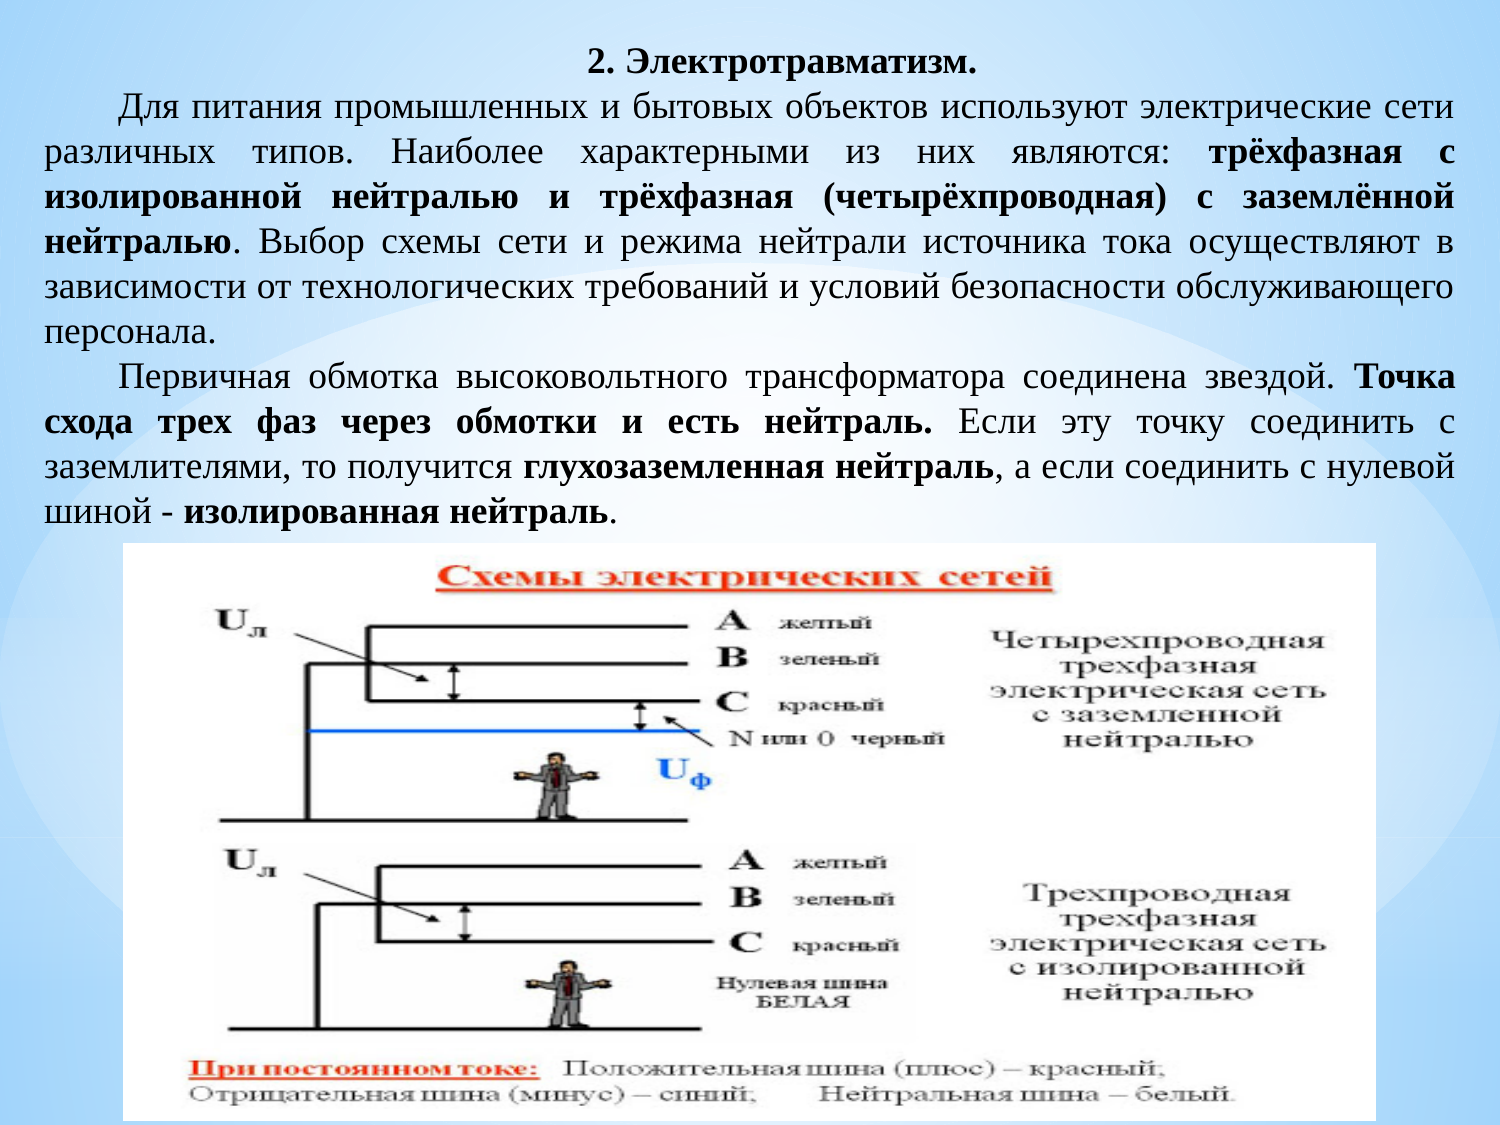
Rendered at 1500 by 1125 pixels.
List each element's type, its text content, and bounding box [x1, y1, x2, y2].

text_box 2. Электротравматизм. Для питания промышленных и бытовых объектов используют электрические сети различных типов. Наиболее характерными из них являются: трёхфазная с изолированной нейтралью и трёхфазная (четырёхпроводная) с заземлённой нейтралью. Выбор схемы сети и режима нейтрали источника тока осуществляют в зависимости от технологических требований и условий безопасности обслуживающего персонала. Первичная обмотка высоковольтного трансформатора соединена звездой. Точка схода трех фаз через обмотки и есть нейтраль. Если эту точку соединить с заземлителями, то получится глухозаземленная нейтраль, а если соединить с нулевой шиной - изолированная нейтраль. [29, 6, 1471, 539]
picture [123, 543, 1377, 1121]
